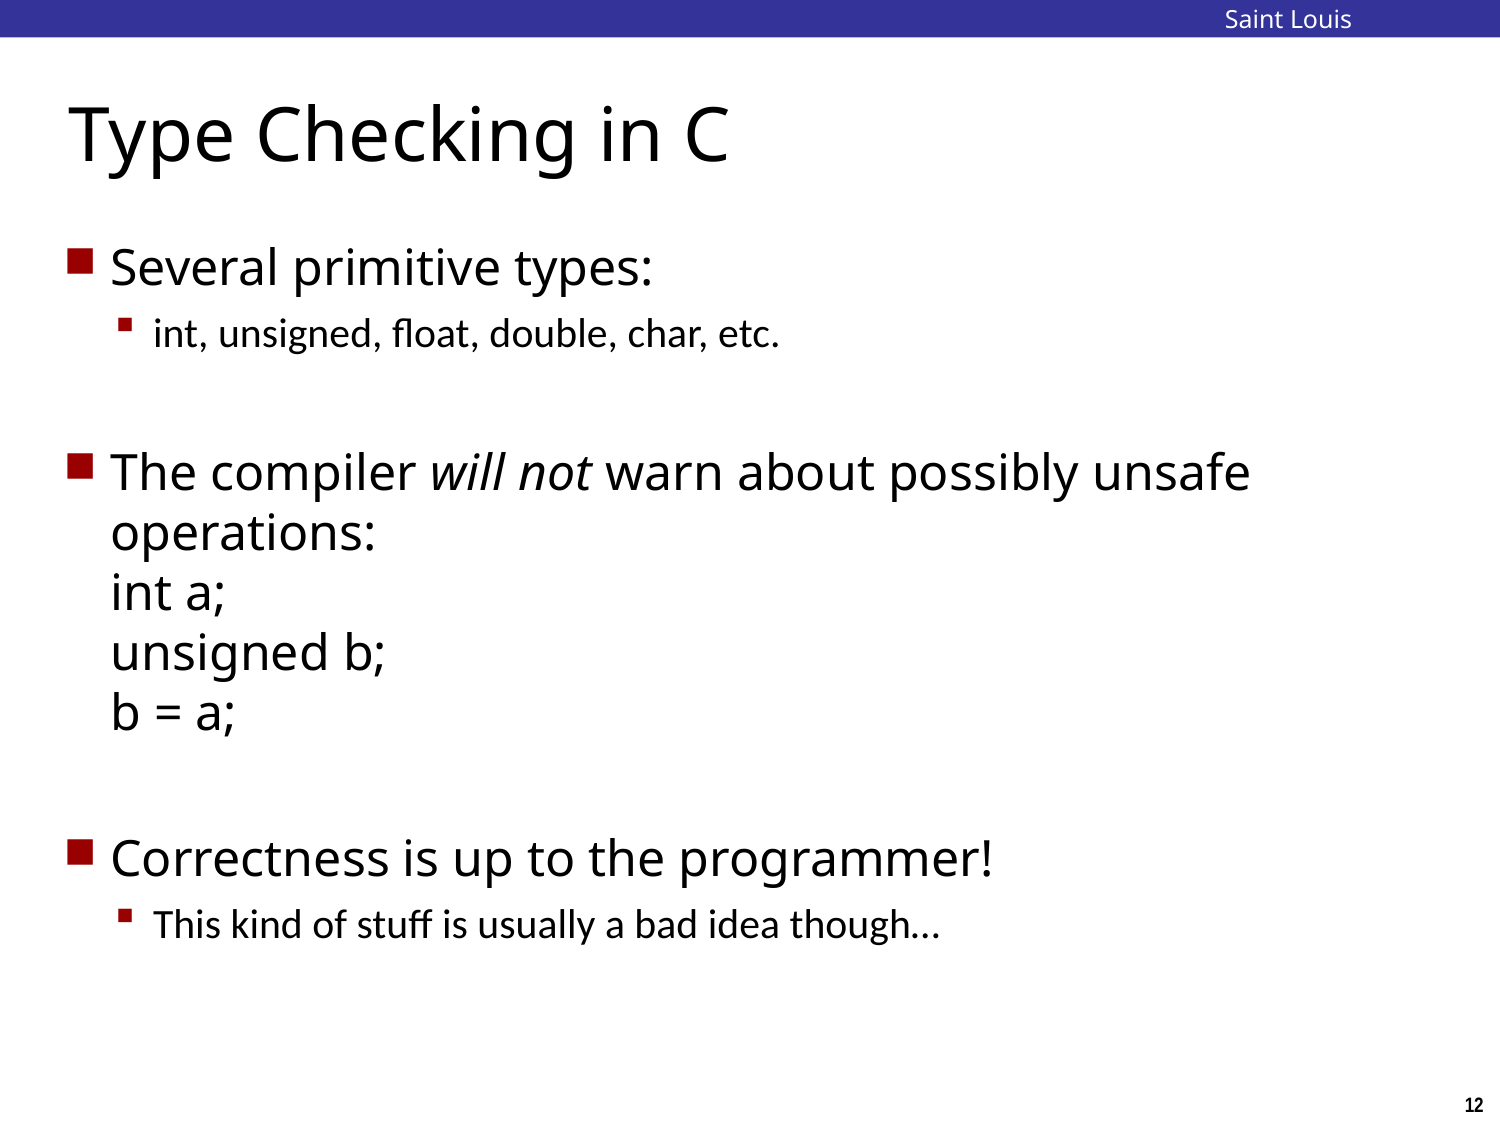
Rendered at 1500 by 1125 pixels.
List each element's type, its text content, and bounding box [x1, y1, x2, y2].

title Type Checking in C [62, 41, 1438, 222]
text_box [0, 0, 1500, 38]
text_box Saint Louis University [1224, 3, 1475, 33]
list Several primitive types: int, unsigned, float, double, char, etc. The compiler will not warn about possibly unsafe operations: int a; unsigned b; b = a; Correctness is up to the programmer! This kind of stuff is usually a bad idea though… [62, 228, 1438, 1122]
